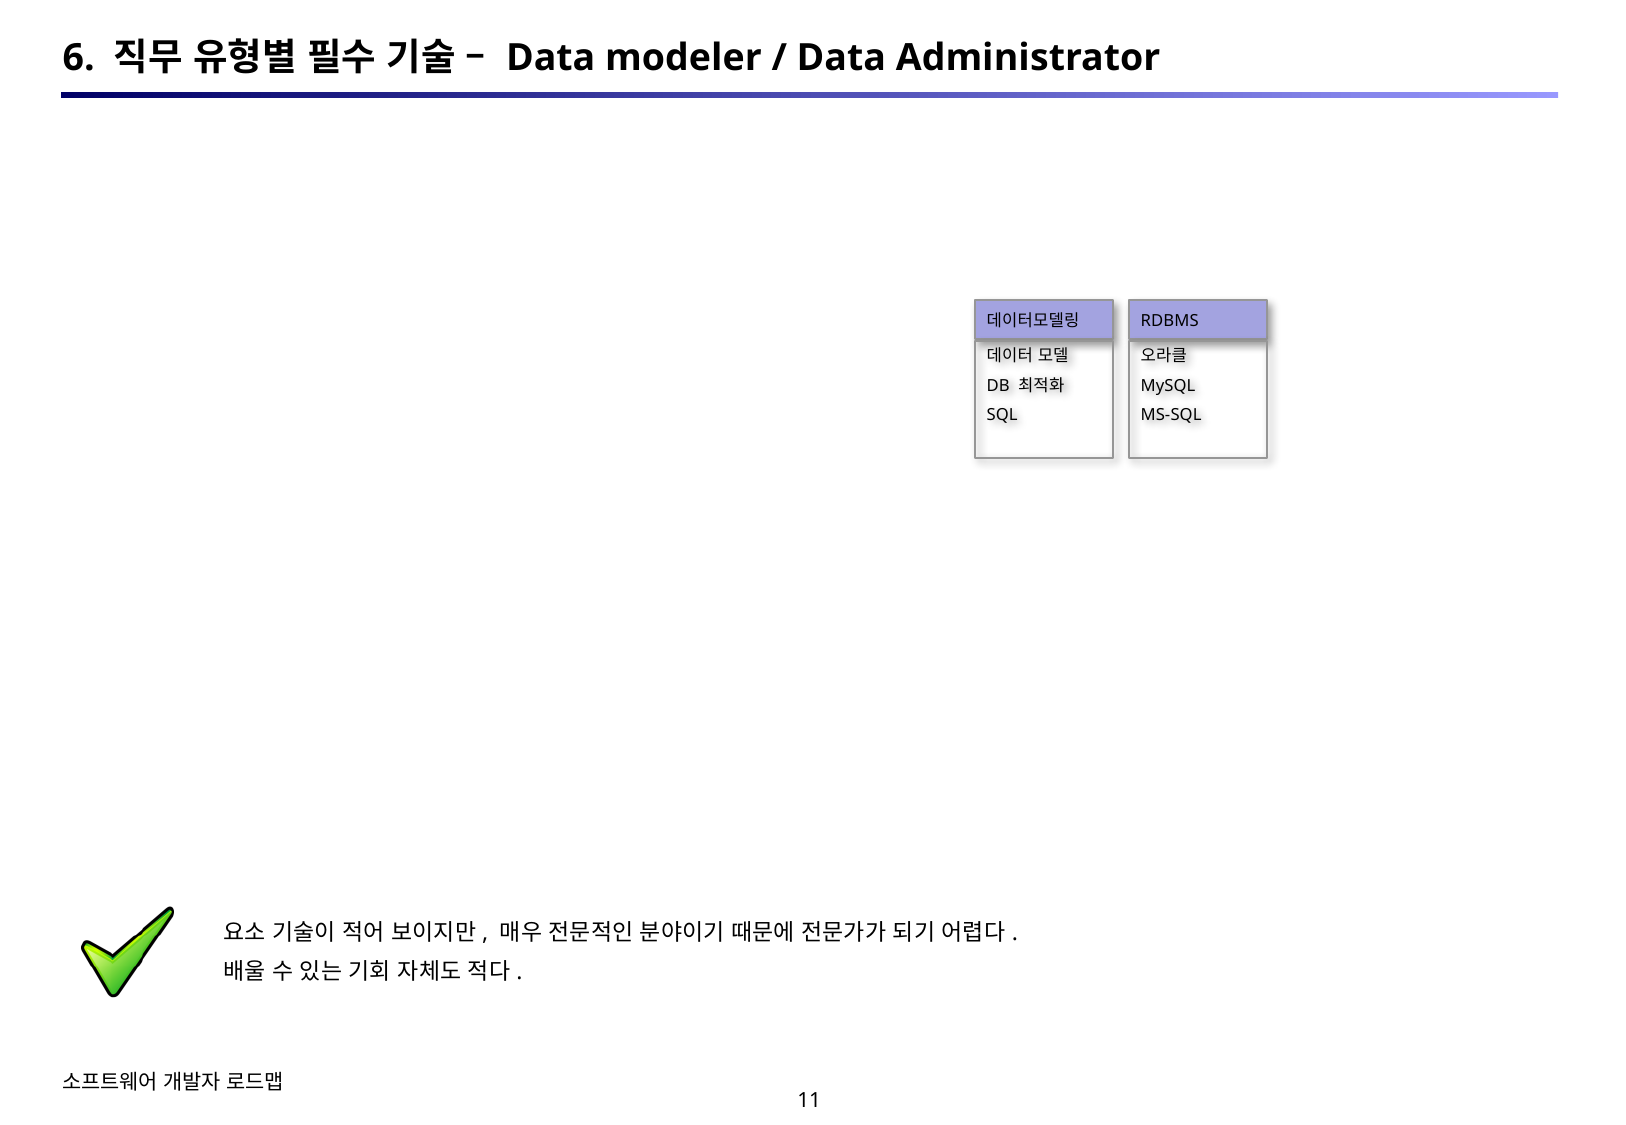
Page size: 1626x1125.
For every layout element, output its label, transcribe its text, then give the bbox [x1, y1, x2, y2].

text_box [1128, 300, 1267, 459]
text_box 요소 기술이 적어 보이지만, 매우 전문적인 분야이기 때문에 전문가가 되기 어렵다. 배울 수 있는 기회 자체도 적다. [208, 910, 1033, 992]
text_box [974, 300, 1114, 459]
picture [80, 905, 174, 998]
title 6. 직무 유형별 필수 기술 – Data modeler / Data Administrator [62, 32, 1560, 80]
